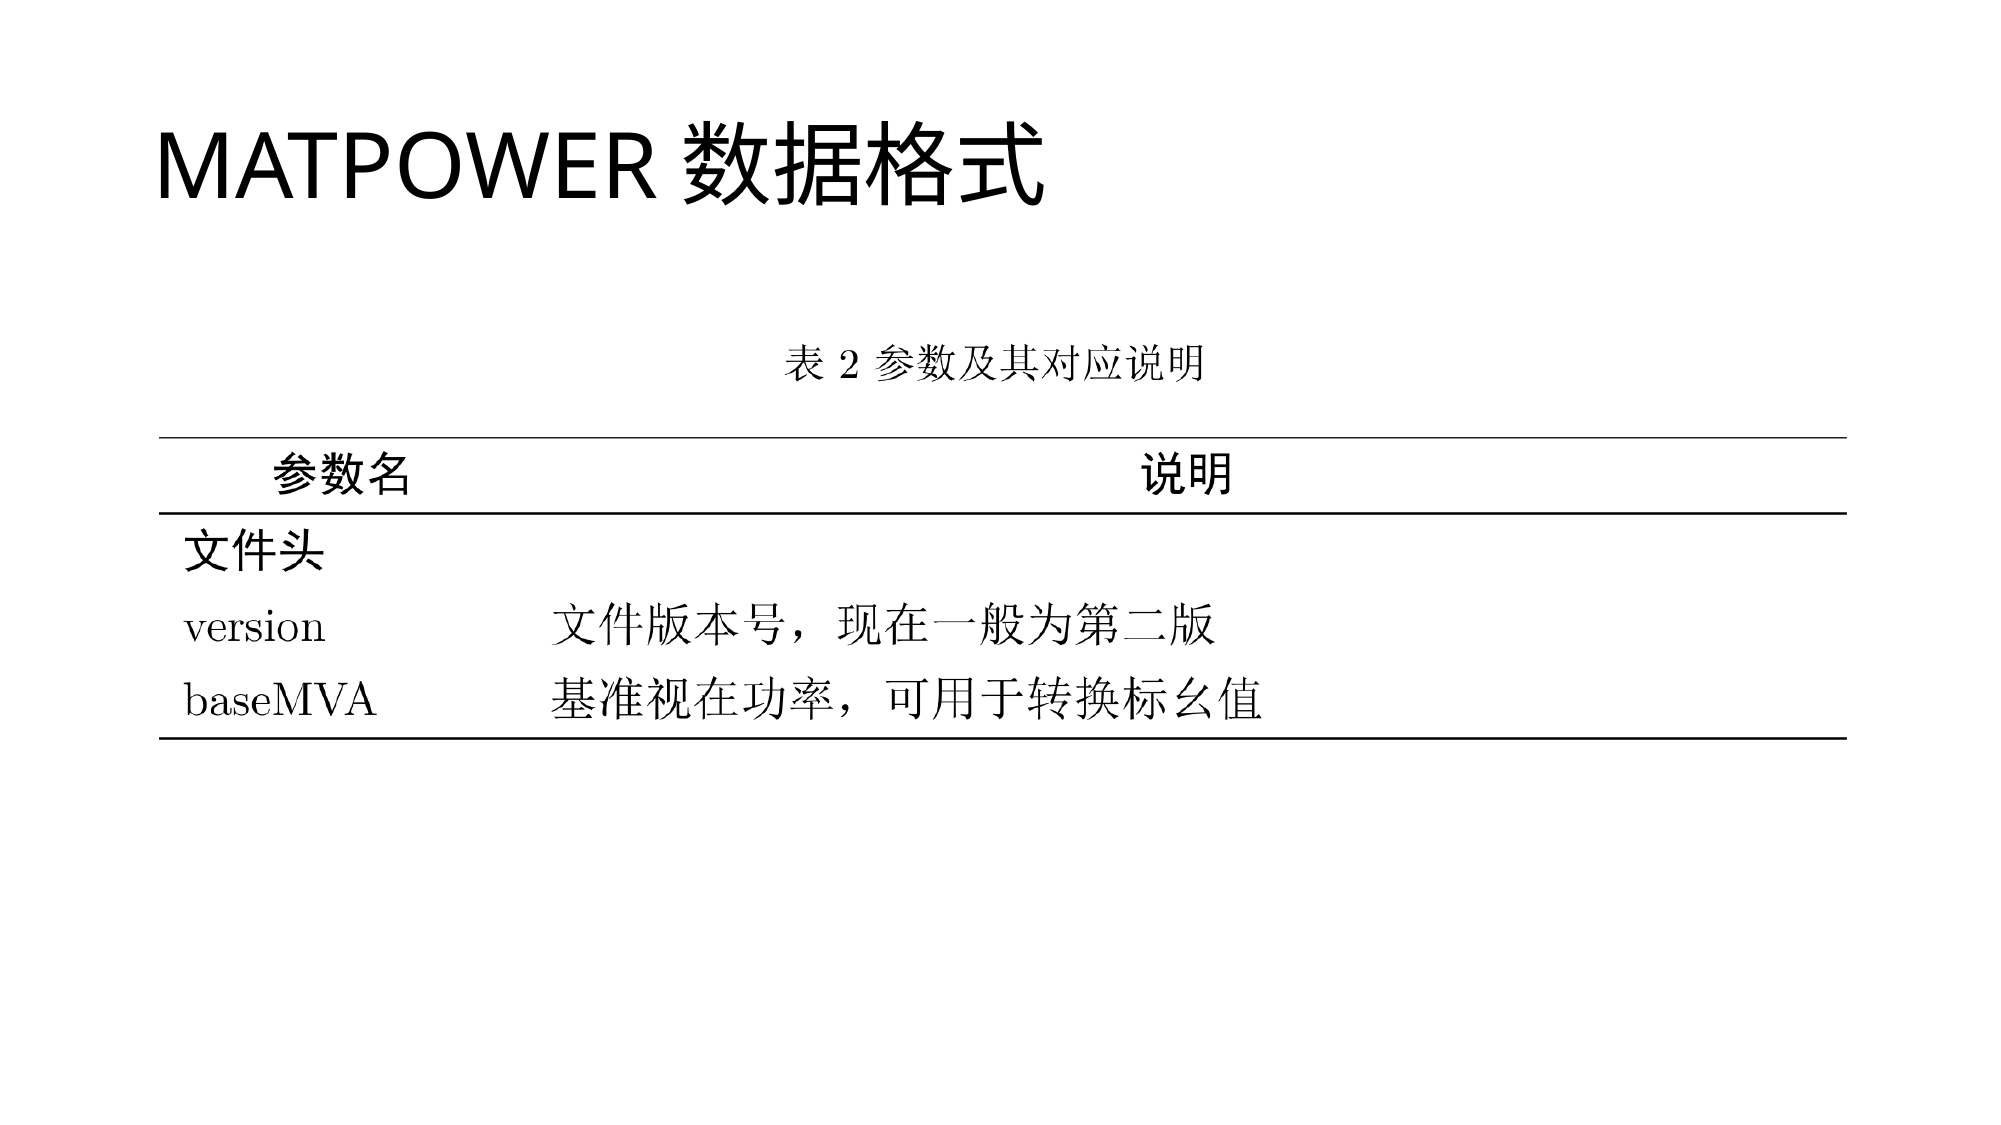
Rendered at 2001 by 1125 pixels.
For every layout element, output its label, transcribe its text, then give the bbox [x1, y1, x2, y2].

title MATPOWER数据格式 [137, 59, 1863, 278]
picture [127, 298, 1873, 748]
